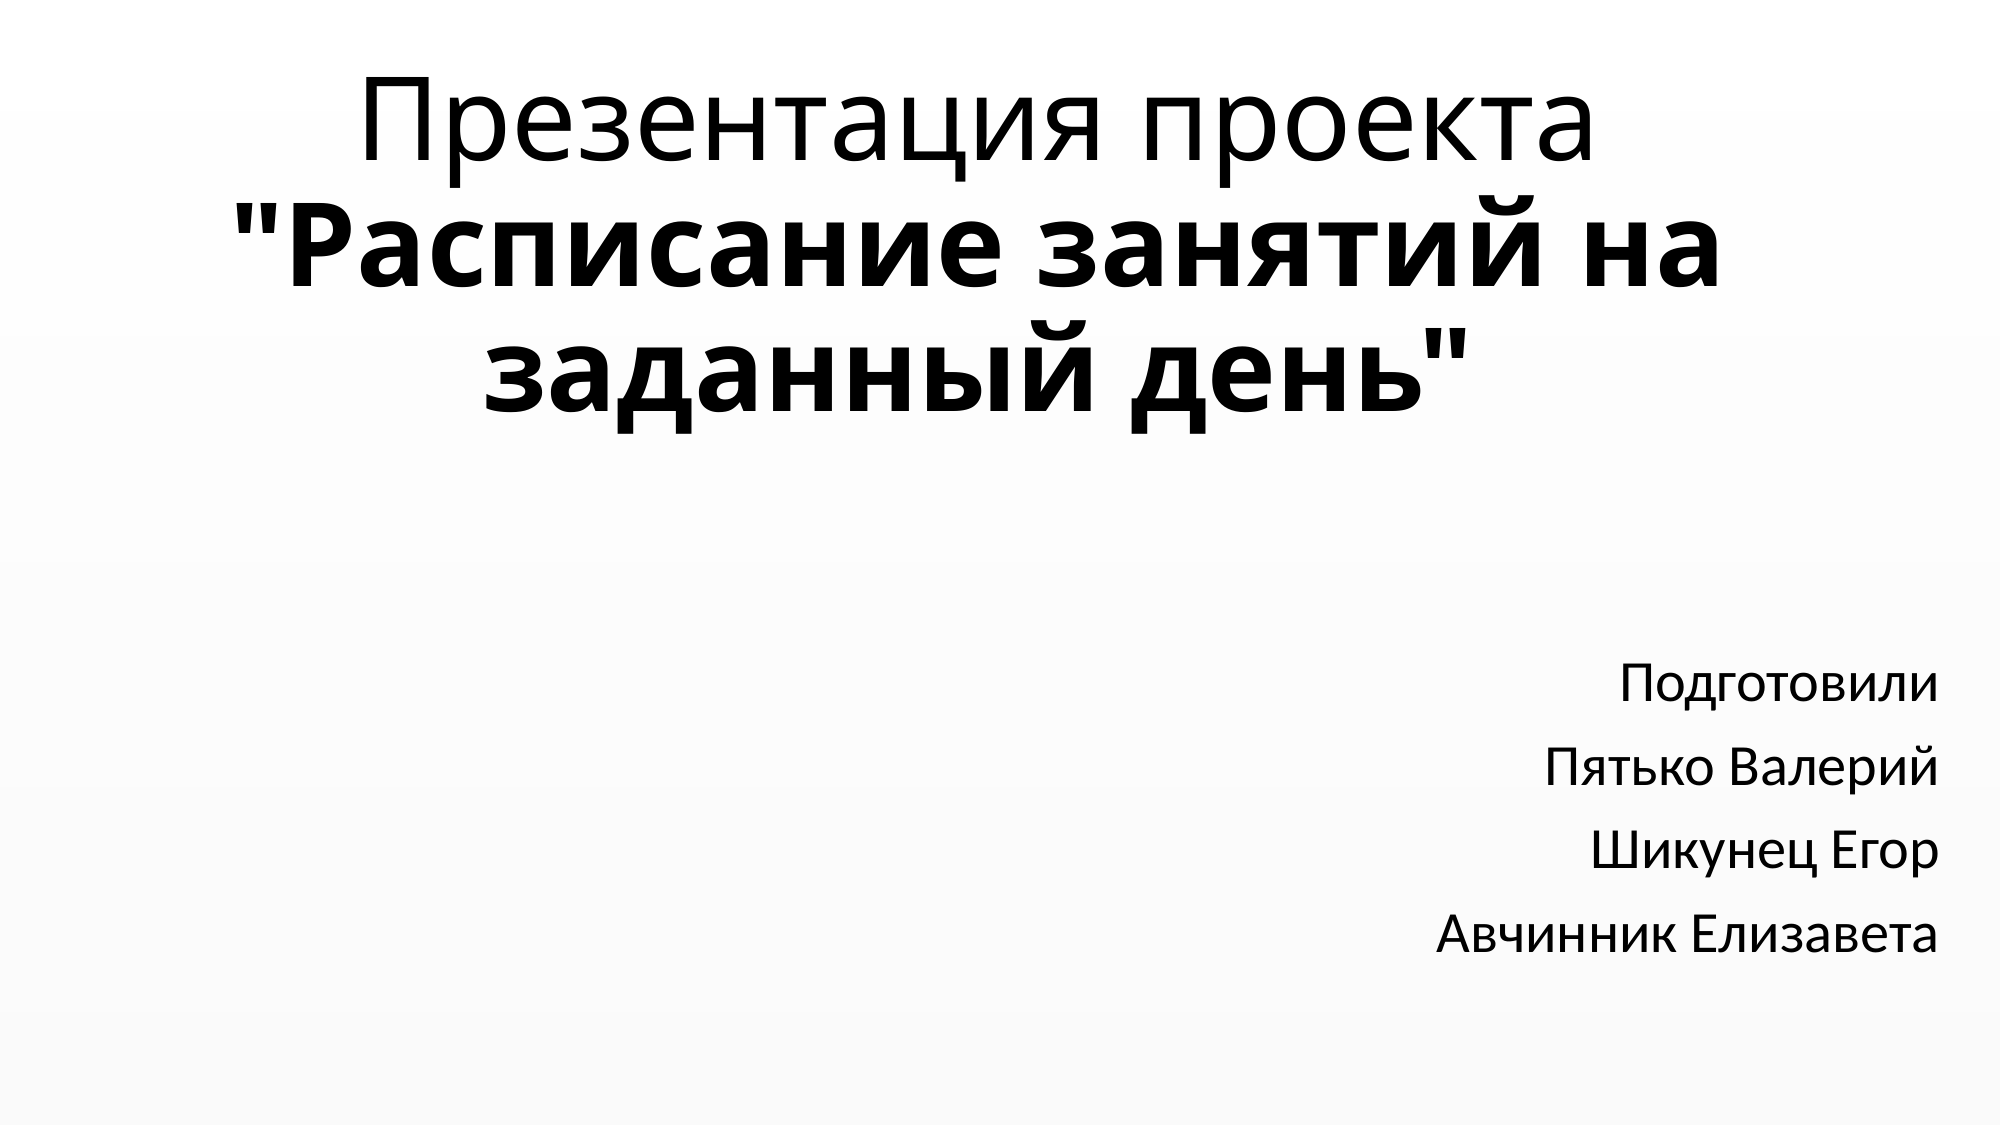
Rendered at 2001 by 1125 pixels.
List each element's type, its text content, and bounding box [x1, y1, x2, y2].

title Презентация проекта "Расписание занятий на заданный день" [0, 52, 1956, 445]
subtitle Подготовили Пятько Валерий Шикунец Егор Авчинник Елизавета [455, 643, 1956, 998]
